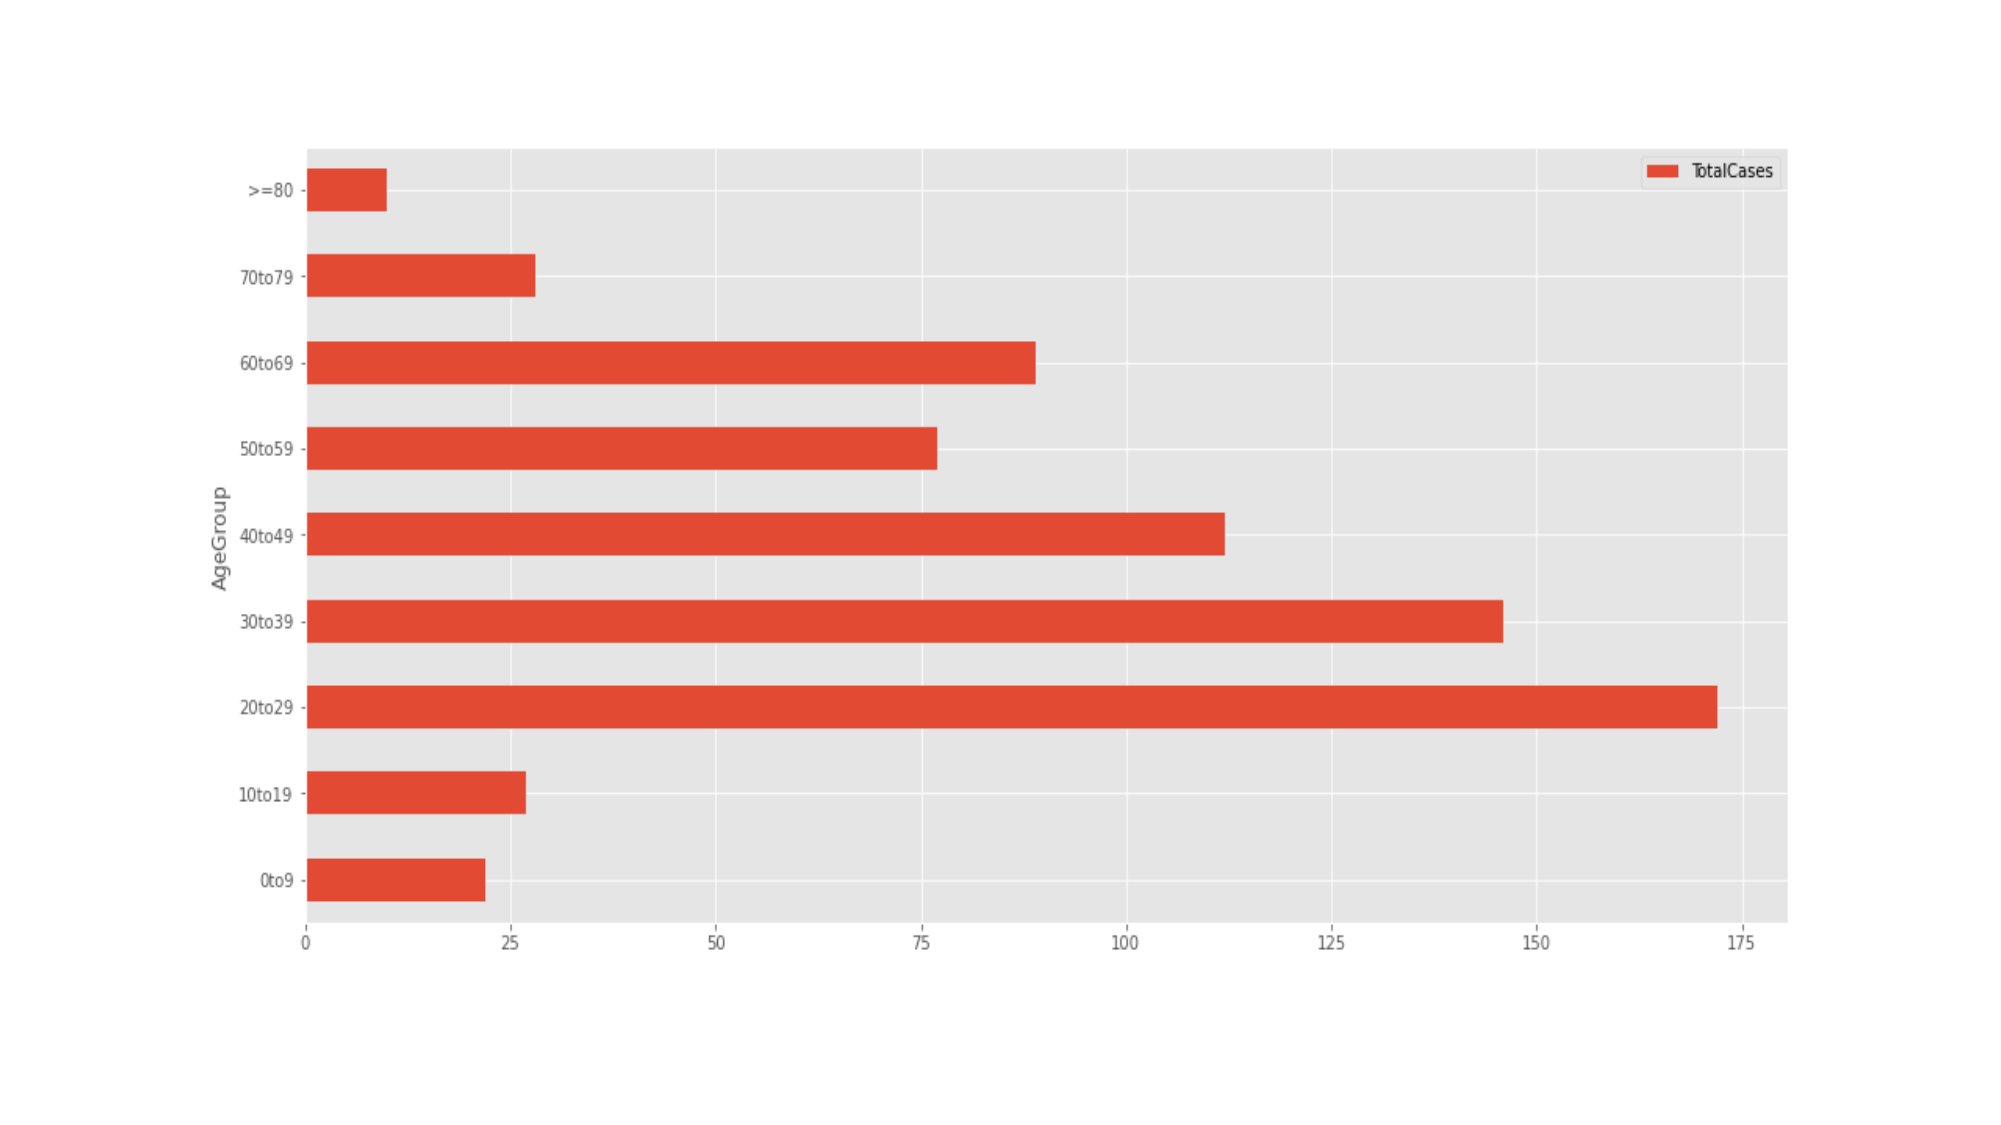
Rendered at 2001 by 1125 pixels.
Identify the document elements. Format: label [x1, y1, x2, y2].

picture [201, 135, 1799, 966]
